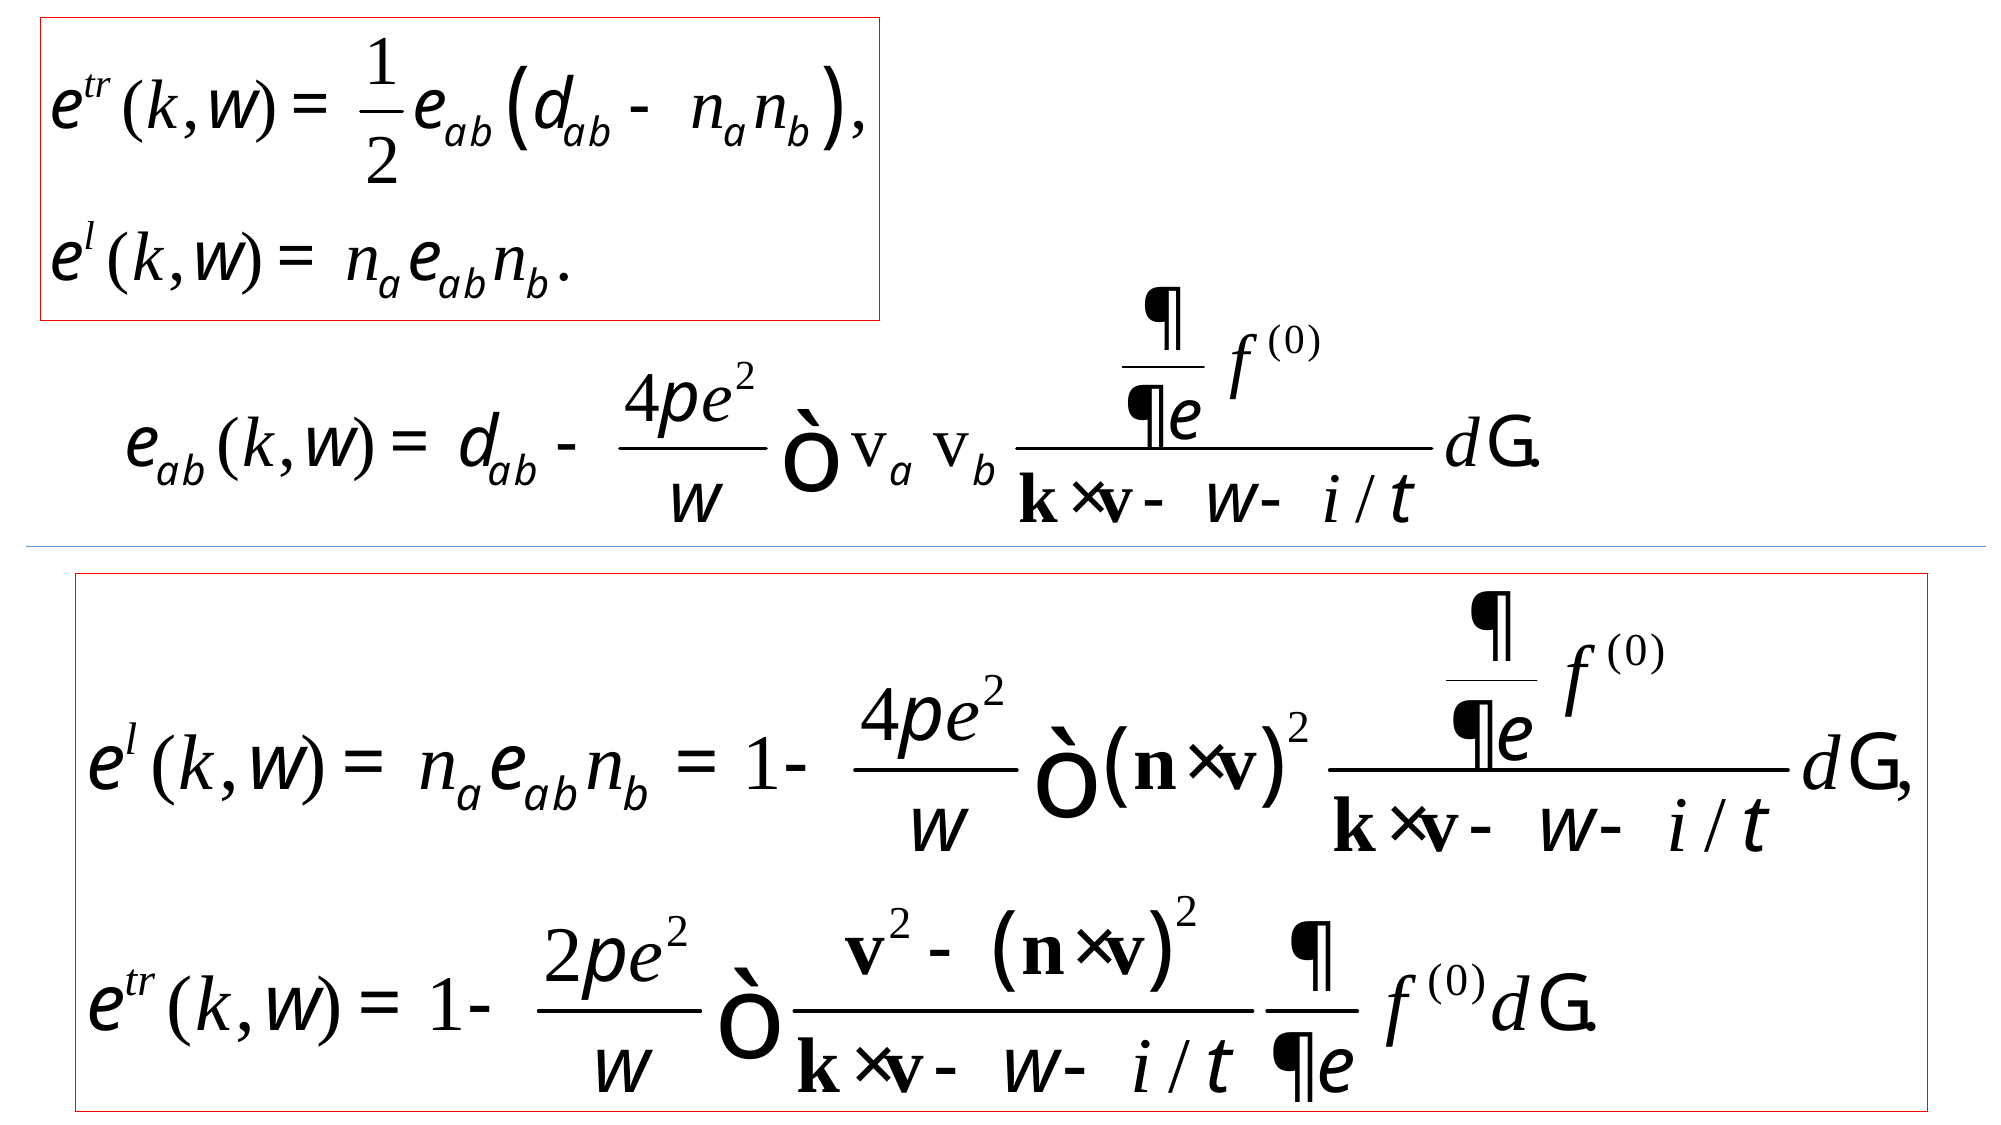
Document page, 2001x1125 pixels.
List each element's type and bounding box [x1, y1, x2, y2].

text_box [75, 573, 1928, 1112]
text_box [115, 270, 1556, 538]
list [40, 16, 880, 321]
